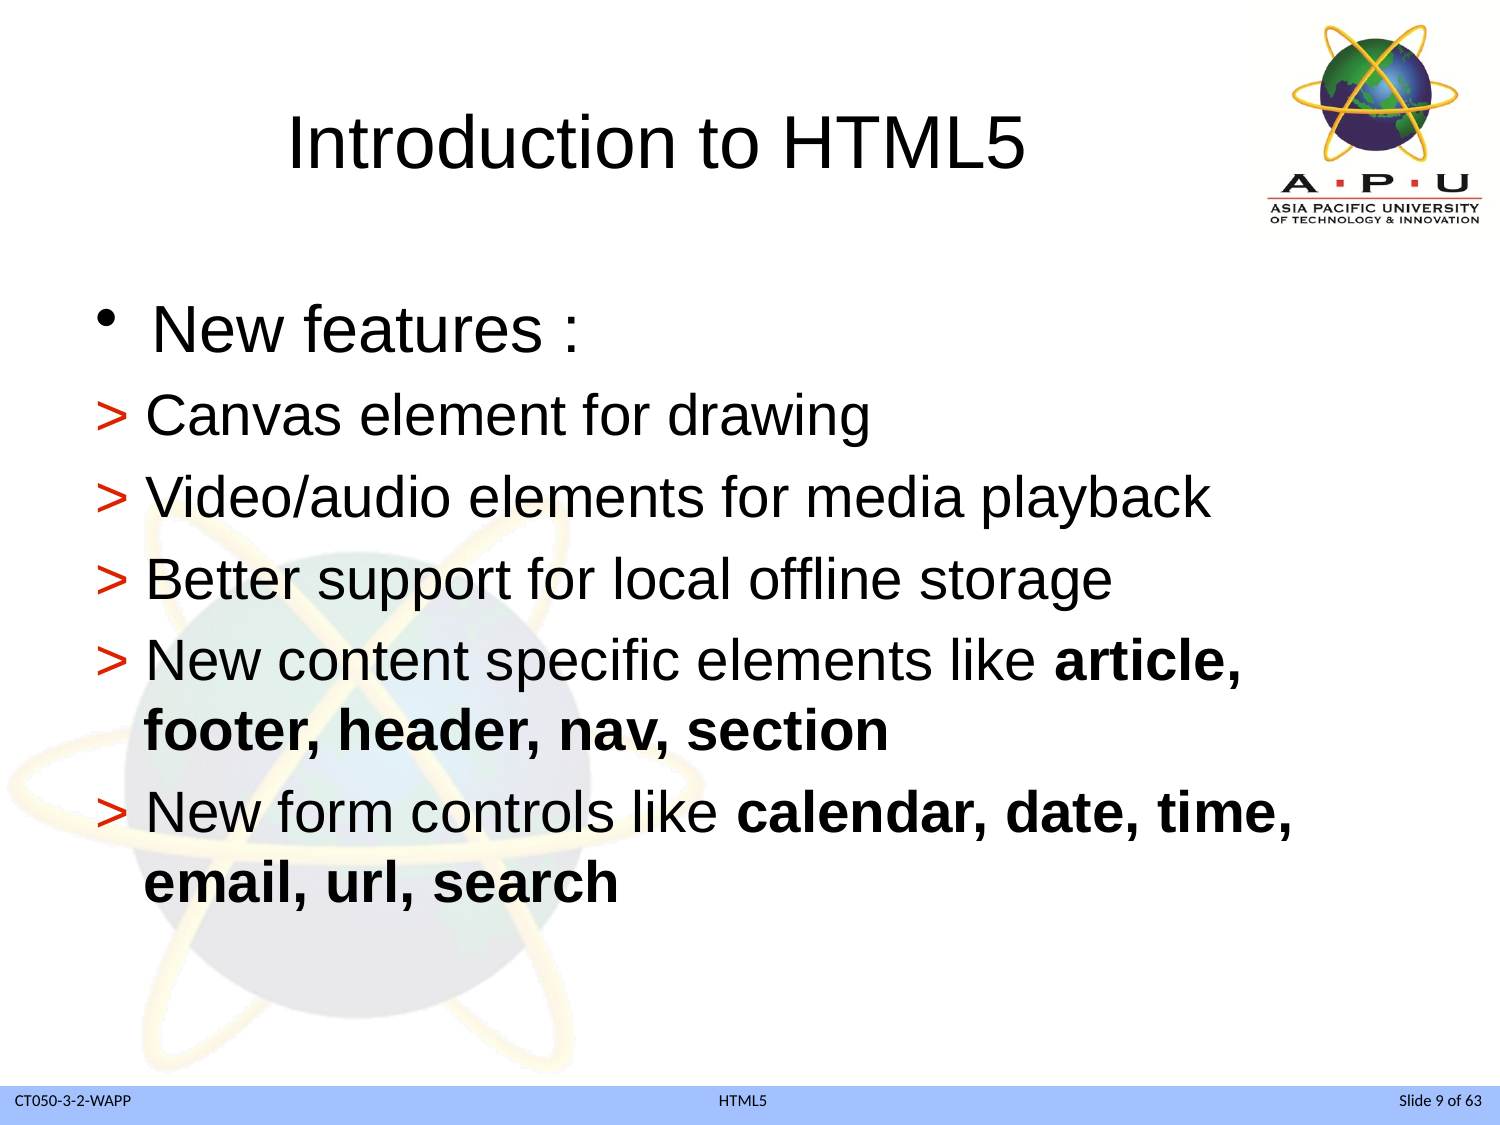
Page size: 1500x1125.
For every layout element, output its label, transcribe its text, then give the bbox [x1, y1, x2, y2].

title Introduction to HTML5 [79, 45, 1235, 233]
picture [1251, 0, 1500, 249]
list New features : > Canvas element for drawing > Video/audio elements for media playback > Better support for local offline storage > New content specific elements like article, footer, header, nav, section > New form controls like calendar, date, time, email, url, search [79, 278, 1430, 1021]
